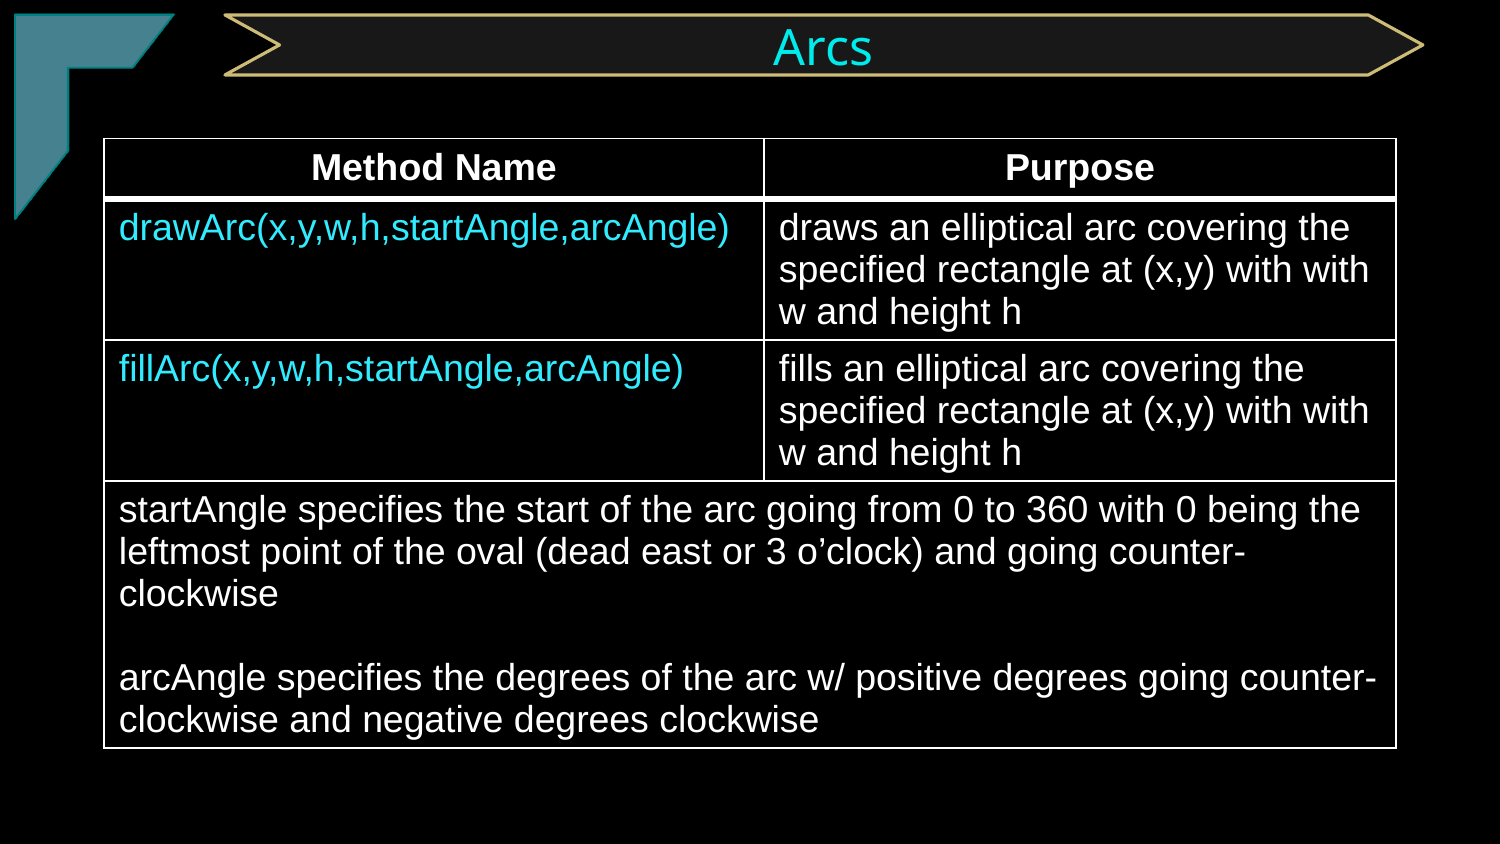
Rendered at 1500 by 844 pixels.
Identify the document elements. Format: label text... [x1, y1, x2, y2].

table_cell startAngle specifies the start of the arc going from 0 to 360 with 0 being the leftmost point of the oval (dead east or 3 o’clock) and going counter-clockwise arcAngle specifies the degrees of the arc w/ positive degrees going counter-clockwise and negative degrees clockwise [105, 482, 1395, 747]
table_header Method Name [105, 139, 763, 196]
table_header Purpose [765, 139, 1395, 196]
table_cell fillArc(x,y,w,h,startAngle,arcAngle) [105, 341, 763, 480]
text_box TClark [15, 15, 174, 219]
text_box Arcs [224, 14, 1423, 75]
picture [0, 0, 1500, 844]
table_cell fills an elliptical arc covering the specified rectangle at (x,y) with with w and height h [765, 341, 1395, 480]
table_cell draws an elliptical arc covering the specified rectangle at (x,y) with with w and height h [765, 202, 1395, 339]
table_cell drawArc(x,y,w,h,startAngle,arcAngle) [105, 202, 763, 339]
